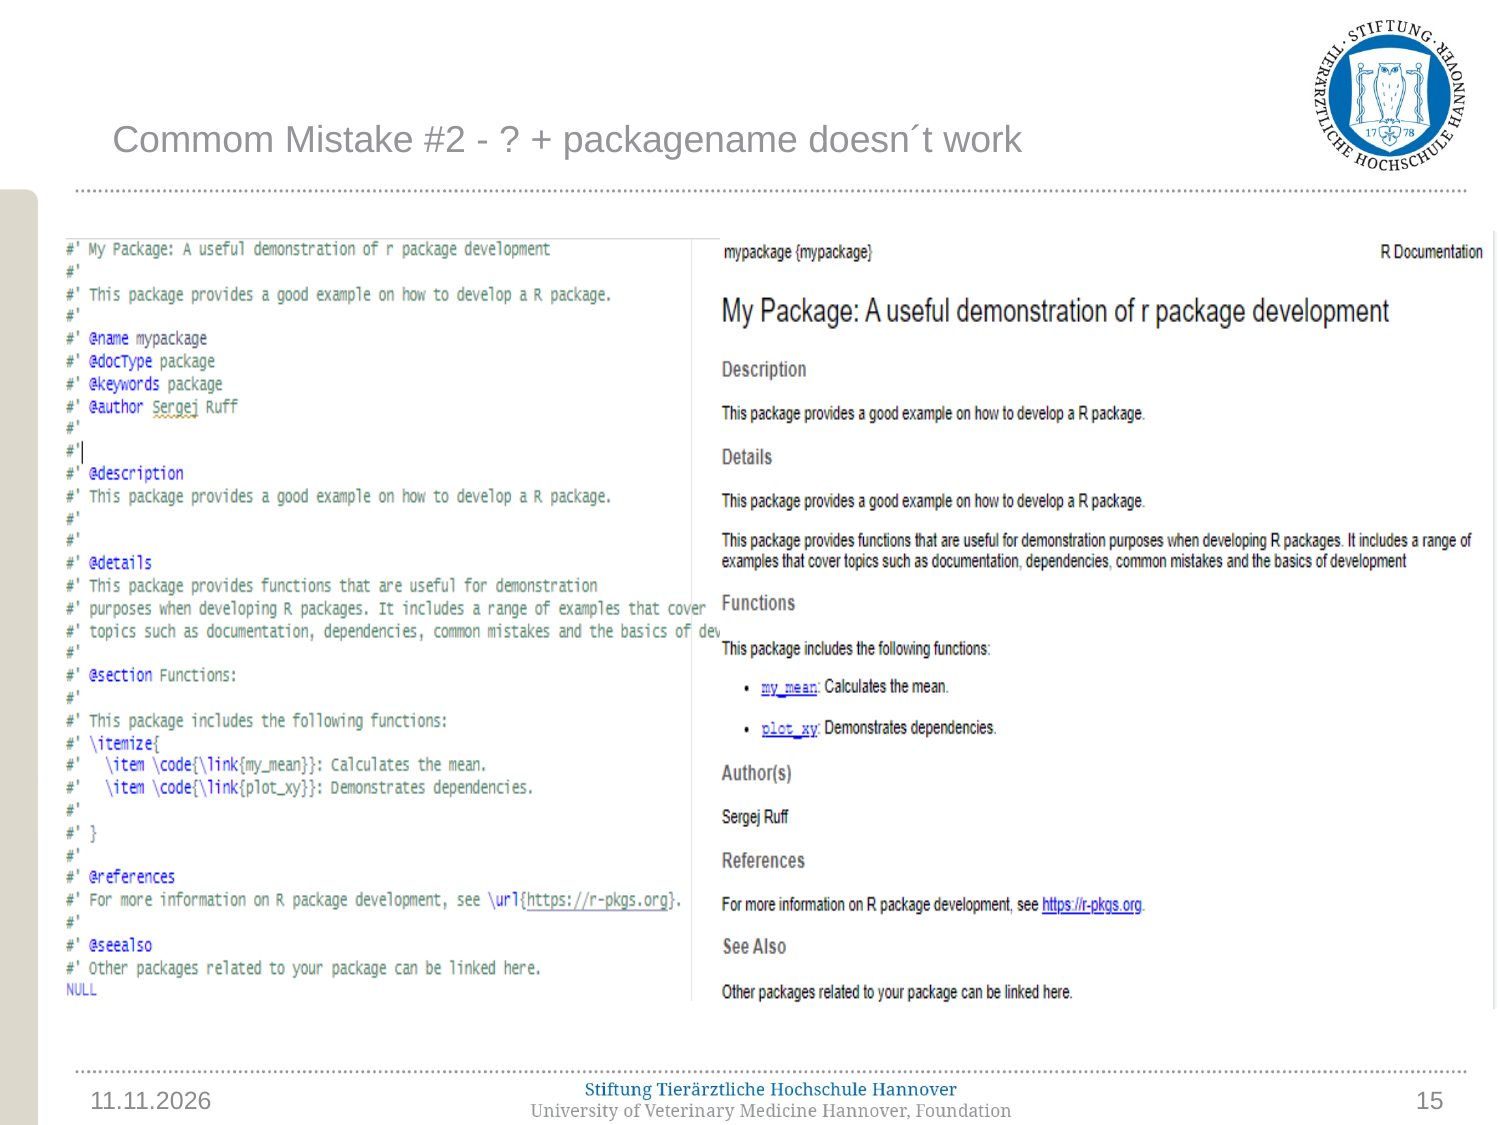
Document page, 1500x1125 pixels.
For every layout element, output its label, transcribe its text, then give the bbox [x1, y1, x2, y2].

picture [0, 0, 1500, 1125]
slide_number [75, 1069, 425, 1125]
slide_number 10 [1108, 1069, 1459, 1125]
list Commom Mistake #2 - ? + packagename doesn´t work [112, 90, 1223, 185]
